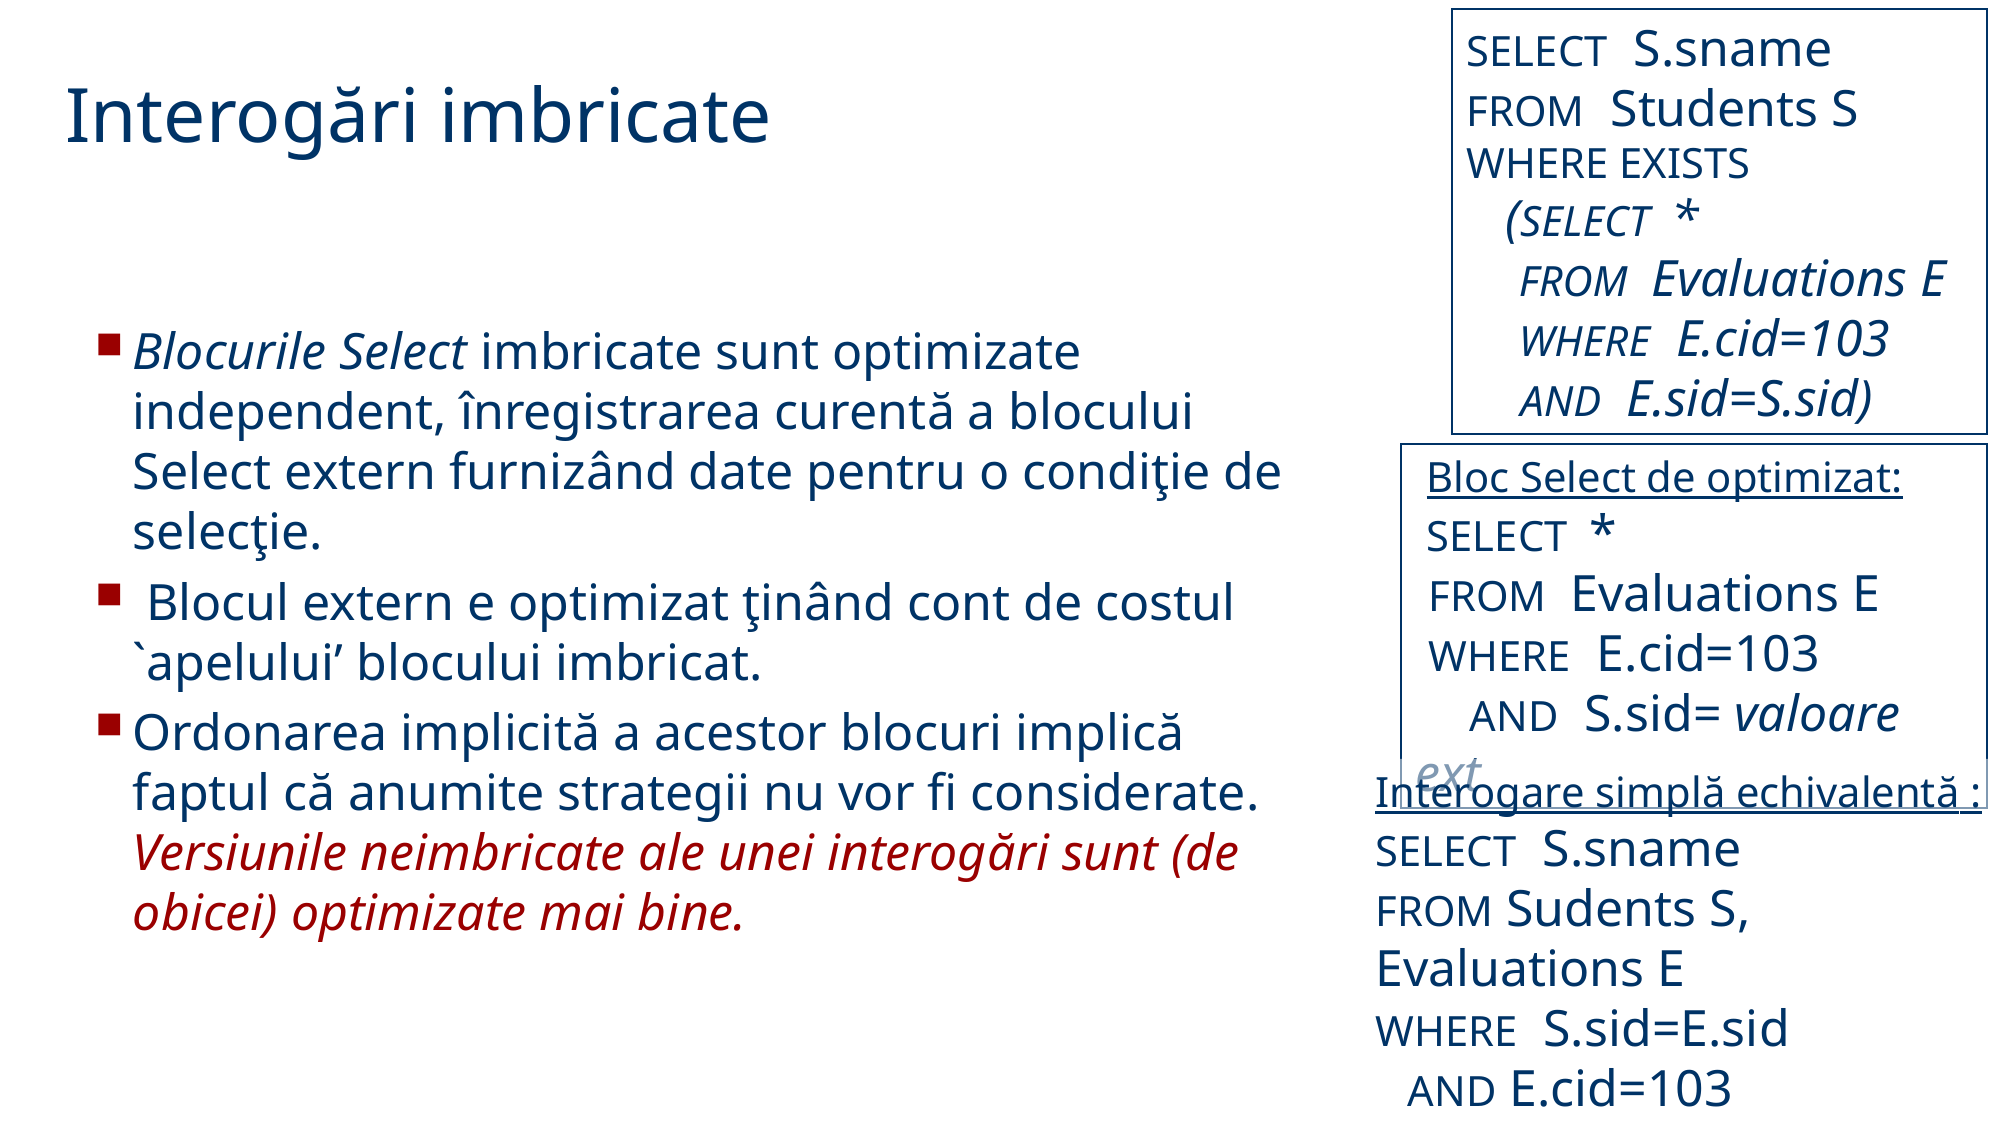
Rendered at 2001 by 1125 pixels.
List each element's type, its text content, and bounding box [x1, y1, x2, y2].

subtitle Blocurile Select imbricate sunt optimizate independent, înregistrarea curentă a blocului Select extern furnizând date pentru o condiţie de selecţie. Blocul extern e optimizat ţinând cont de costul `apelului’ blocului imbricat. Ordonarea implicită a acestor blocuri implică faptul că anumite strategii nu vor fi considerate. Versiunile neimbricate ale unei interogări sunt (de obicei) optimizate mai bine. [80, 312, 1320, 1125]
text_box SELECT S.sname FROM Students S WHERE EXISTS (SELECT * FROM Evaluations E WHERE E.cid=103 AND E.sid=S.sid) [1451, 9, 1988, 434]
text_box Interogare simplă echivalentă : SELECT S.sname FROM Sudents S, Evaluations E WHERE S.sid=E.sid AND E.cid=103 [1360, 758, 1997, 1124]
title Interogări imbricate [50, 59, 1451, 166]
text_box Bloc Select de optimizat: SELECT * FROM Evaluations E WHERE E.cid=103 AND S.sid= valoare ext [1401, 443, 1988, 758]
